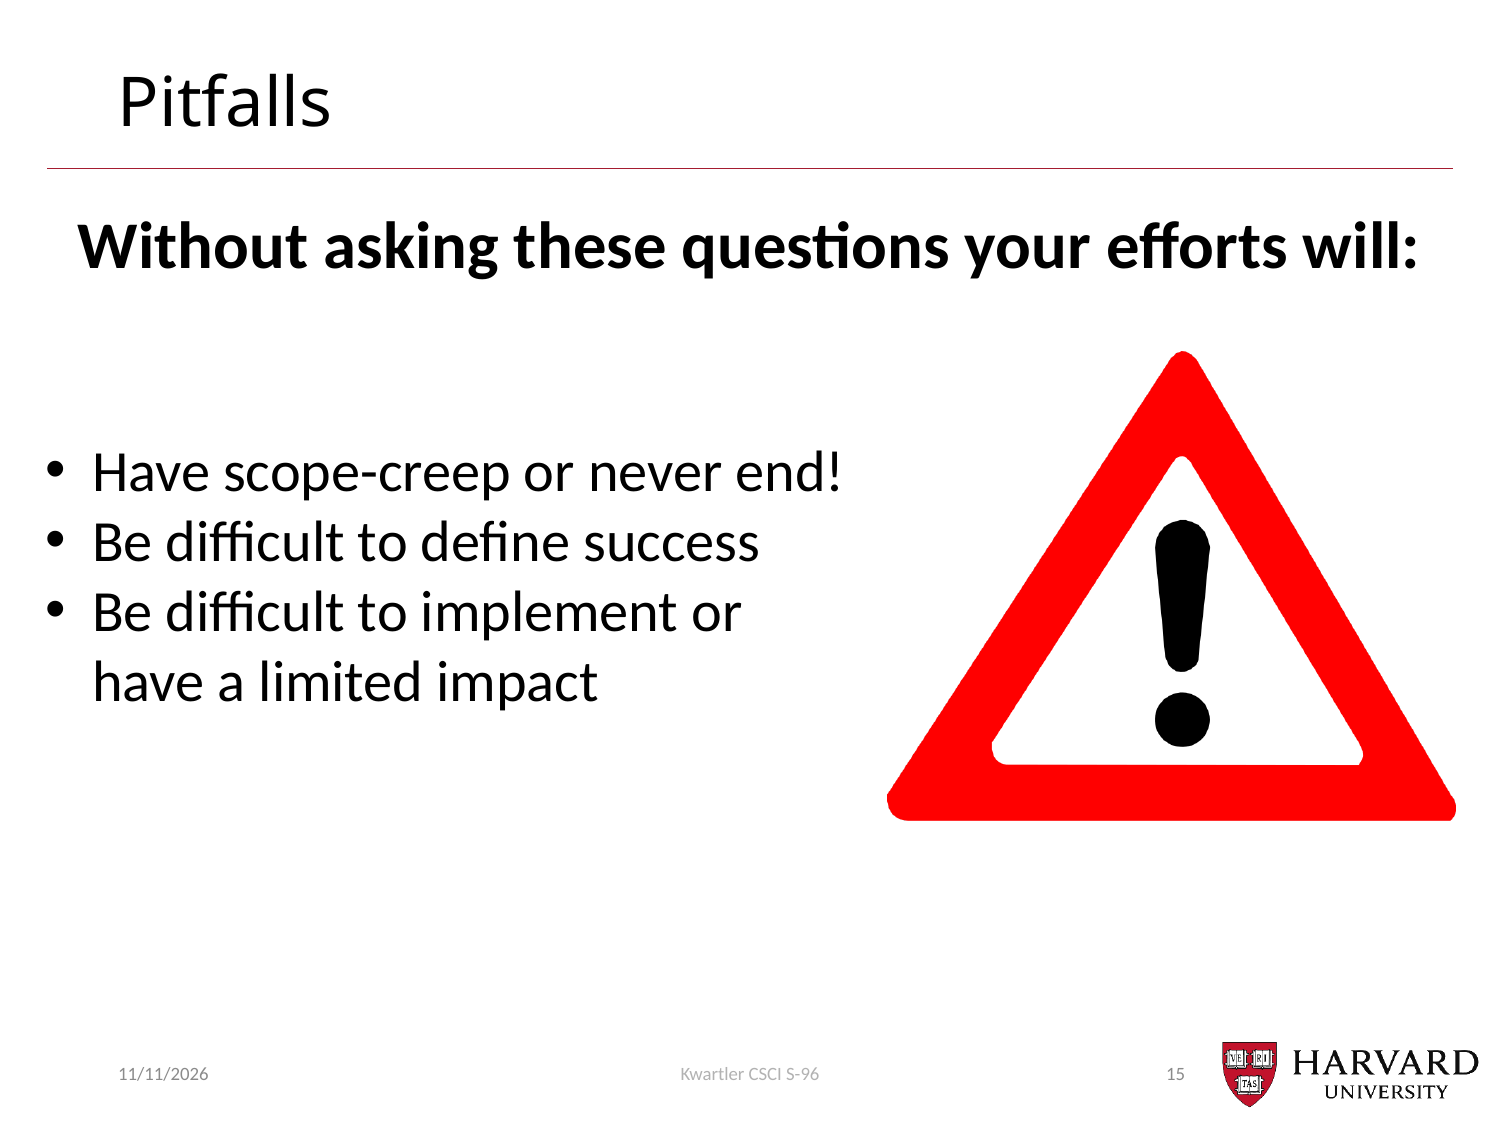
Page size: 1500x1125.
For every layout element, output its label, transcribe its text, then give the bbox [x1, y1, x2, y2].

slide_number 15 [1059, 1042, 1200, 1103]
picture [1200, 1024, 1500, 1125]
title Pitfalls [103, 59, 1397, 157]
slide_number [103, 1042, 441, 1103]
text_box Without asking these questions your efforts will: [63, 194, 1437, 290]
footer Kwartler CSCI S-96 [496, 1042, 1004, 1103]
picture [887, 351, 1456, 821]
text_box Have scope-creep or never end! Be difficult to define success Be difficult to implement or have a limited impact [30, 426, 868, 721]
